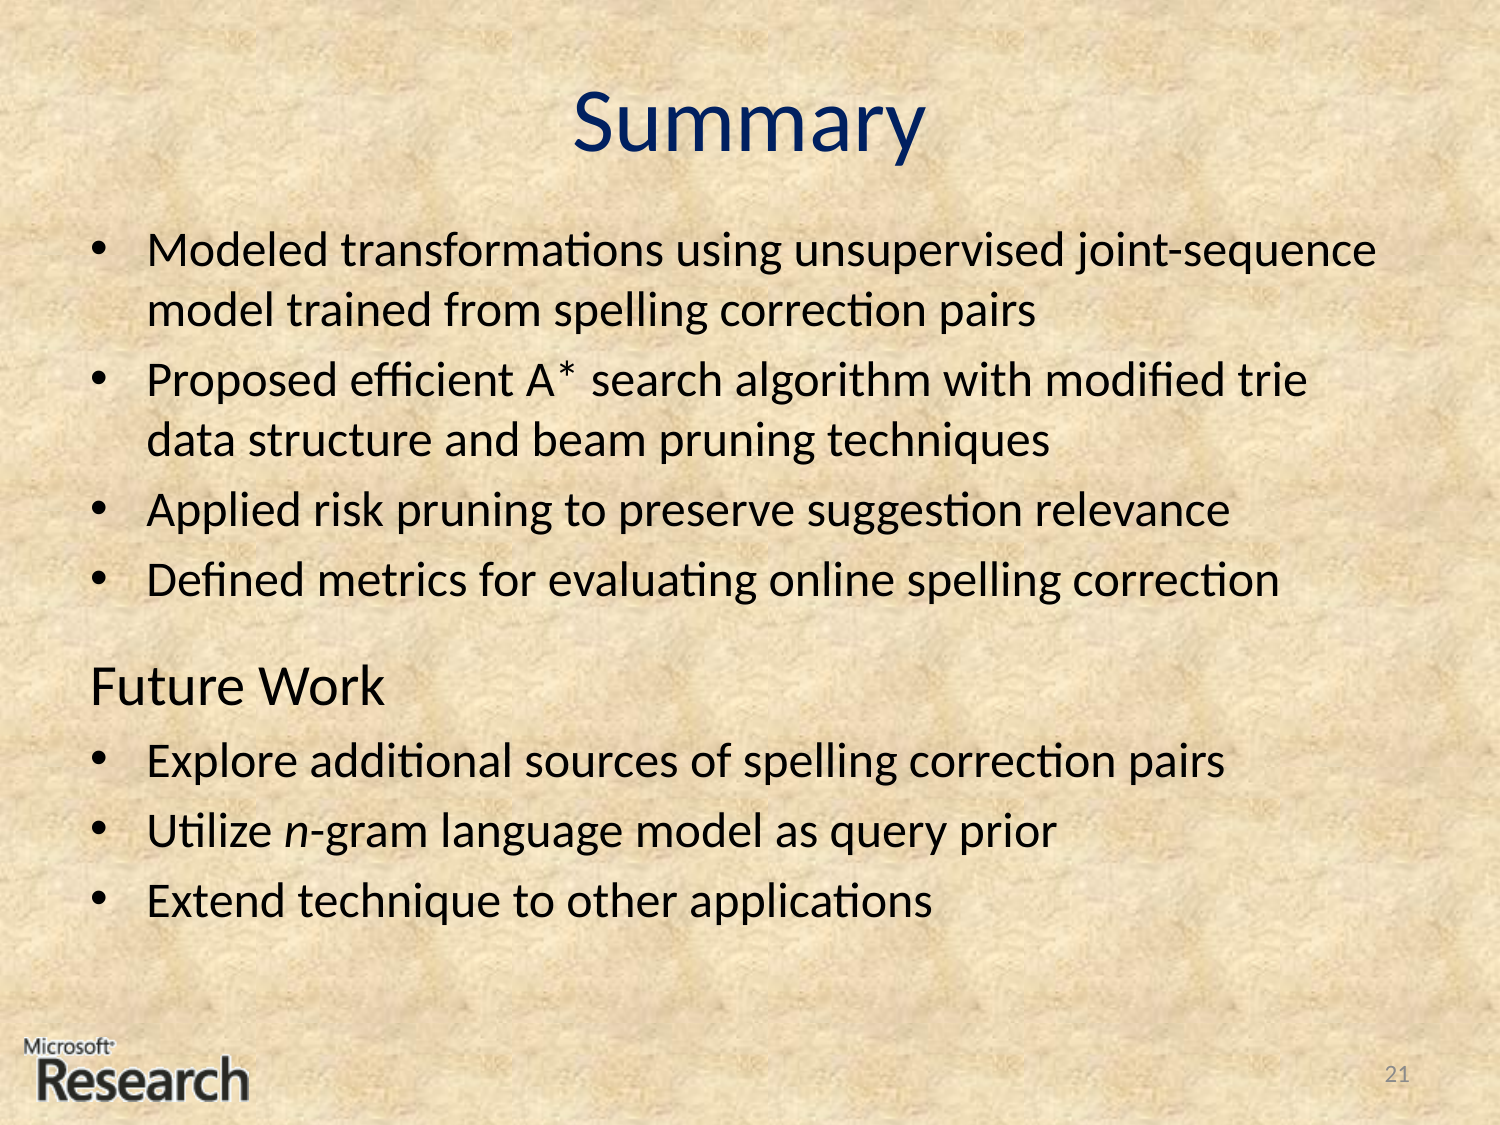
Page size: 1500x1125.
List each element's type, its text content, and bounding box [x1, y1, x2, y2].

slide_number 21 [1074, 1042, 1425, 1103]
list Modeled transformations using unsupervised joint-sequence model trained from spelling correction pairs Proposed efficient A* search algorithm with modified trie data structure and beam pruning techniques Applied risk pruning to preserve suggestion relevance Defined metrics for evaluating online spelling correction Future Work Explore additional sources of spelling correction pairs Utilize n-gram language model as query prior Extend technique to other applications [75, 209, 1425, 1005]
picture [0, 0, 1500, 1125]
title Summary [75, 45, 1425, 185]
